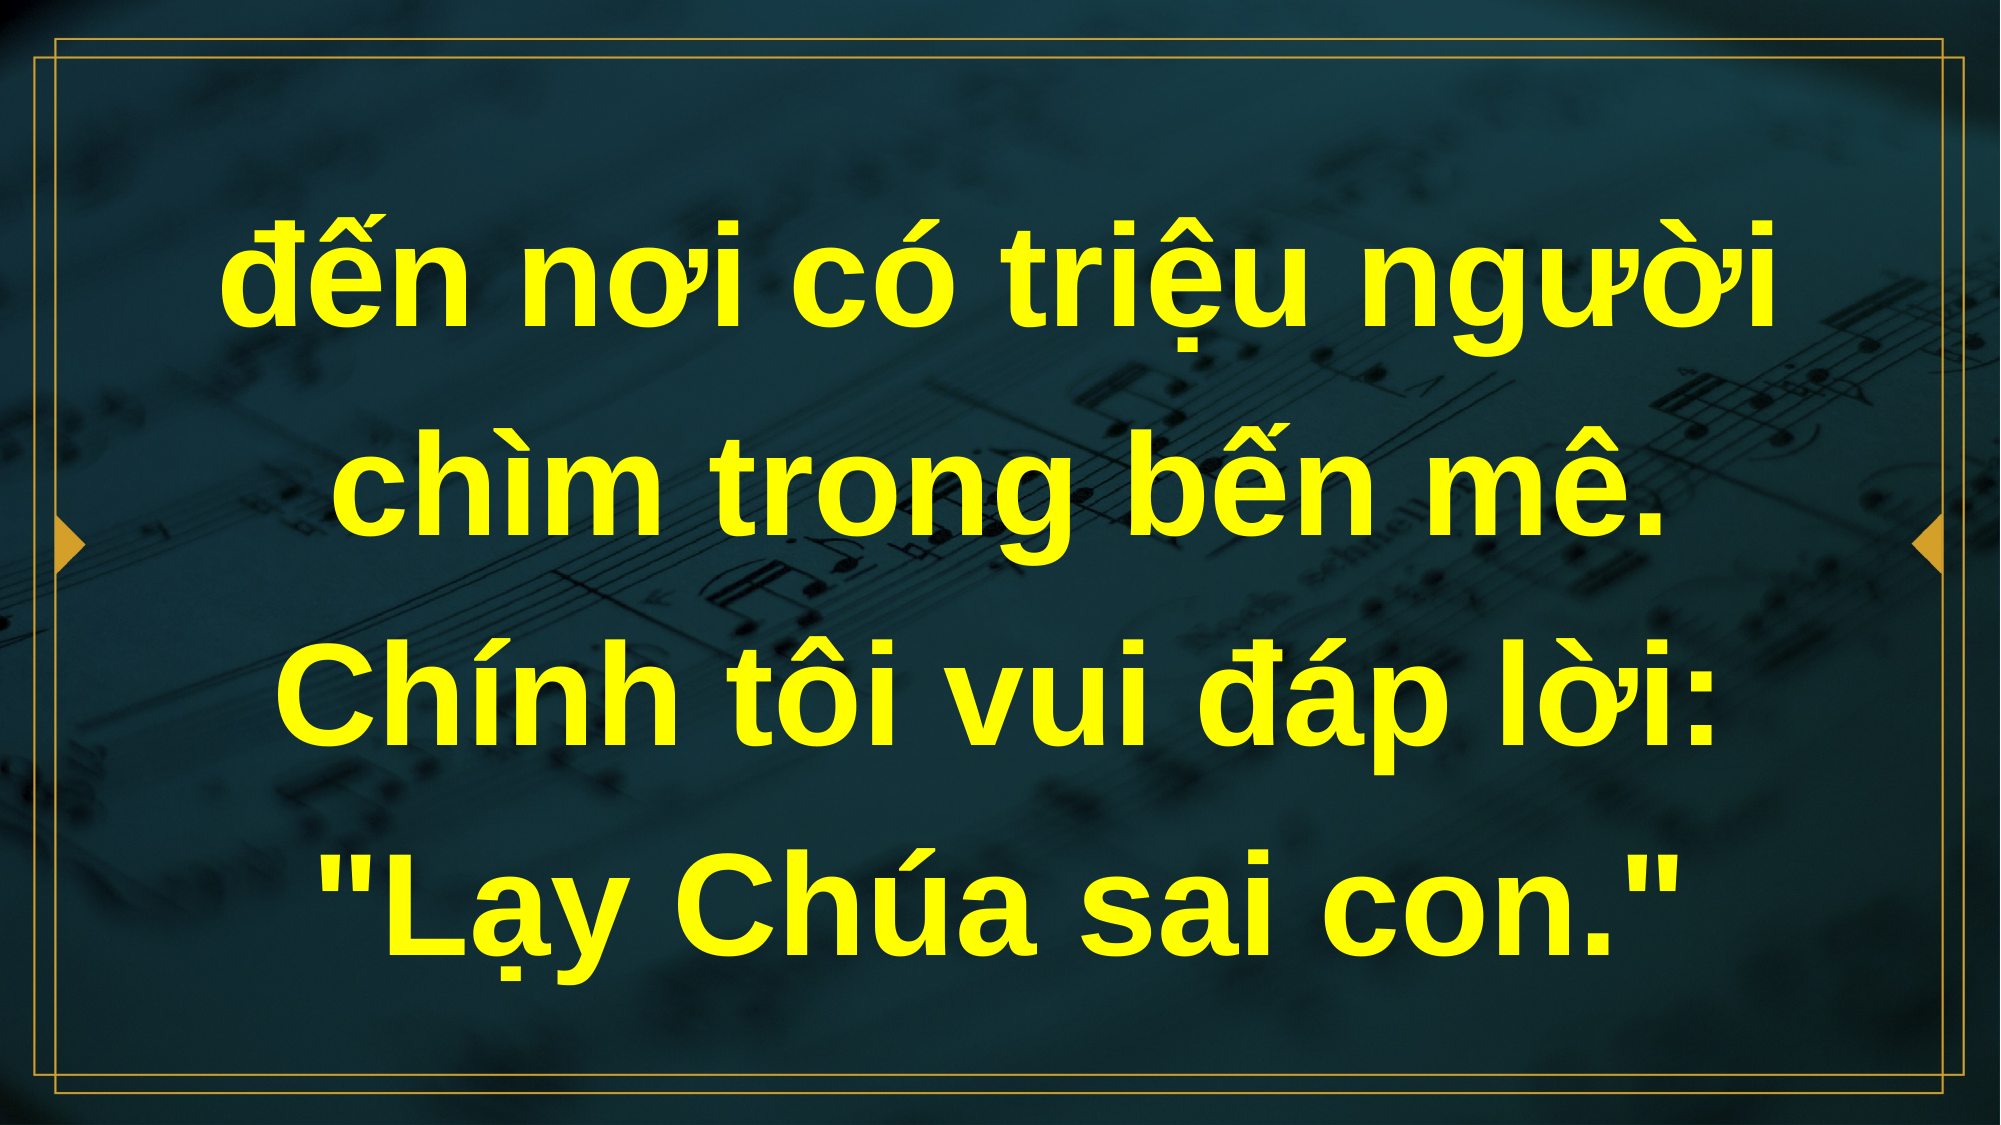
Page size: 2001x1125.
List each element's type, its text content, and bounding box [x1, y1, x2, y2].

picture [0, 0, 2000, 1125]
title đến nơi có triệu người chìm trong bến mê. Chính tôi vui đáp lời: "Lạy Chúa sai con." [55, 53, 1945, 1077]
